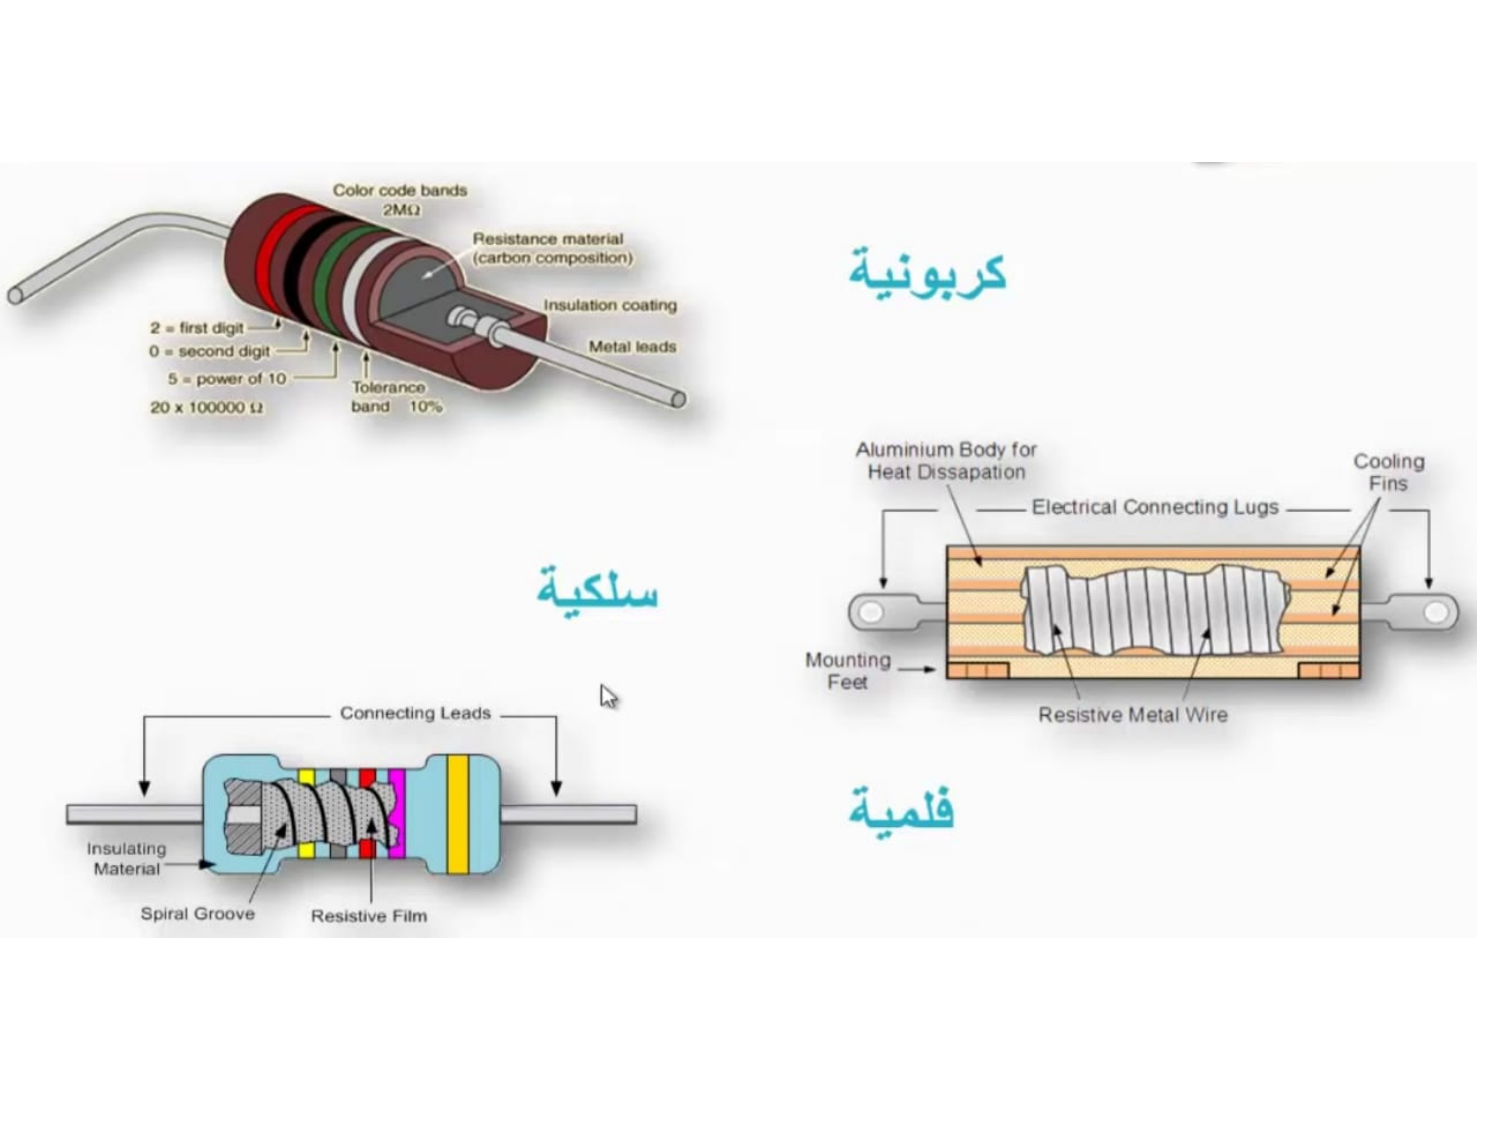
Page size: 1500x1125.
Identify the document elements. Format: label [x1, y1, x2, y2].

picture [0, 162, 1477, 938]
